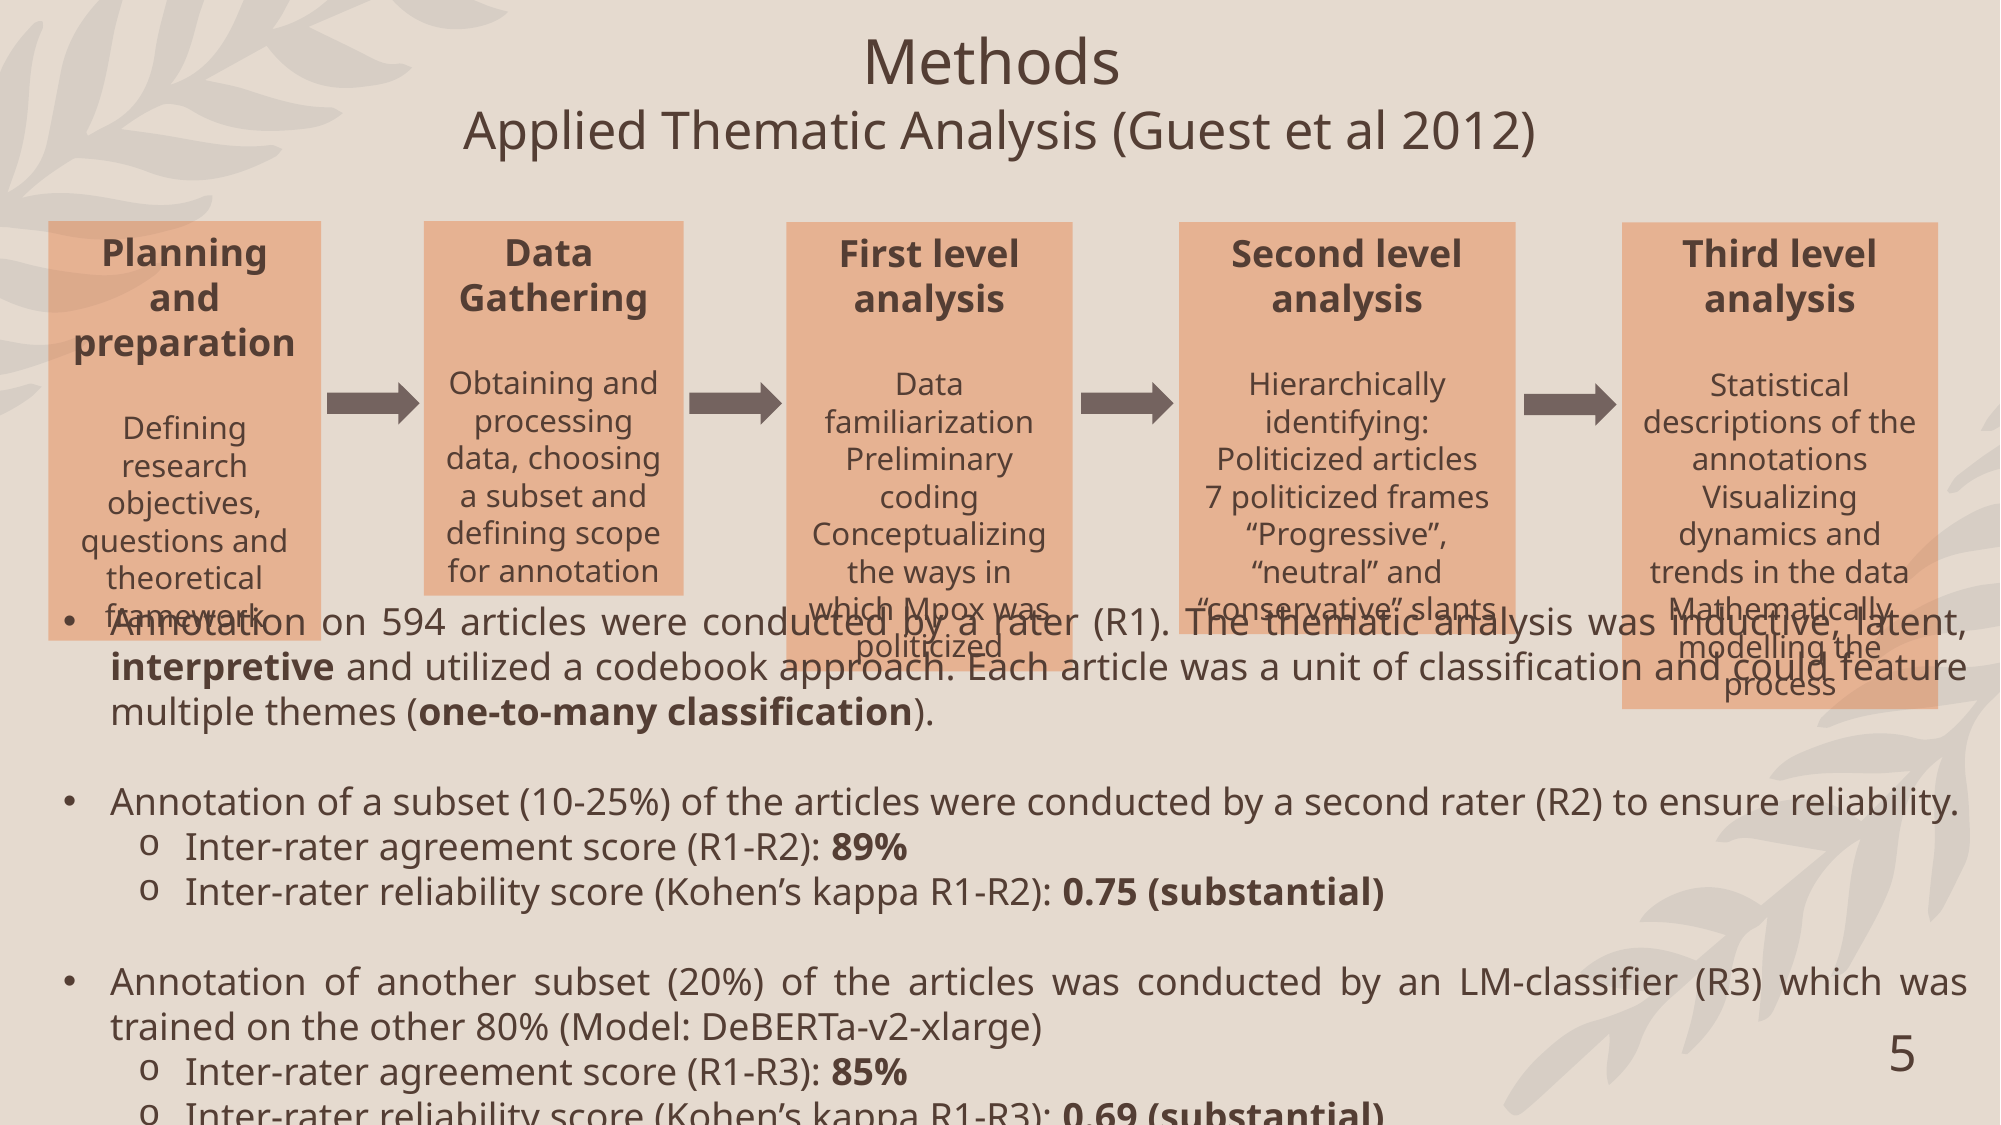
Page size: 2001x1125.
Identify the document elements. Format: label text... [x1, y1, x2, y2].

text_box [326, 379, 422, 428]
text_box Third level analysis Statistical descriptions of the annotations Visualizing dynamics and trends in the data Mathematically modelling the process [1622, 222, 1939, 590]
text_box Planning and preparation Defining research objectives, questions and theoretical framework [48, 221, 322, 590]
text_box Annotation on 594 articles were conducted by a rater (R1). The thematic analysis was inductive, latent, interpretive and utilized a codebook approach. Each article was a unit of classification and could feature multiple themes (one-to-many classification). Annotation of a subset (10-25%) of the articles were conducted by a second rater (R2) to ensure reliability. Inter-rater agreement score (R1-R2): 89% Inter-rater reliability score (Kohen’s kappa R1-R2): 0.75 (substantial) Annotation of another subset (20%) of the articles was conducted by an LM-classifier (R3) which was trained on the other 80% (Model: DeBERTa-v2-xlarge) Inter-rater agreement score (R1-R3): 85% Inter-rater reliability score (Kohen’s kappa R1-R3): 0.69 (substantial) [48, 590, 1985, 1125]
text_box Methods Applied Thematic Analysis (Guest et al 2012) [0, 14, 2000, 167]
text_box [1523, 380, 1619, 429]
text_box First level analysis Data familiarization Preliminary coding Conceptualizing the ways in which Mpox was politicized [786, 222, 1073, 590]
text_box [688, 379, 784, 428]
text_box Second level analysis Hierarchically identifying: Politicized articles 7 politicized frames “Progressive”, “neutral” and “conservative” slants [1179, 222, 1516, 590]
text_box Data Gathering Obtaining and processing data, choosing a subset and defining scope for annotation [423, 221, 684, 590]
text_box [1079, 379, 1176, 427]
